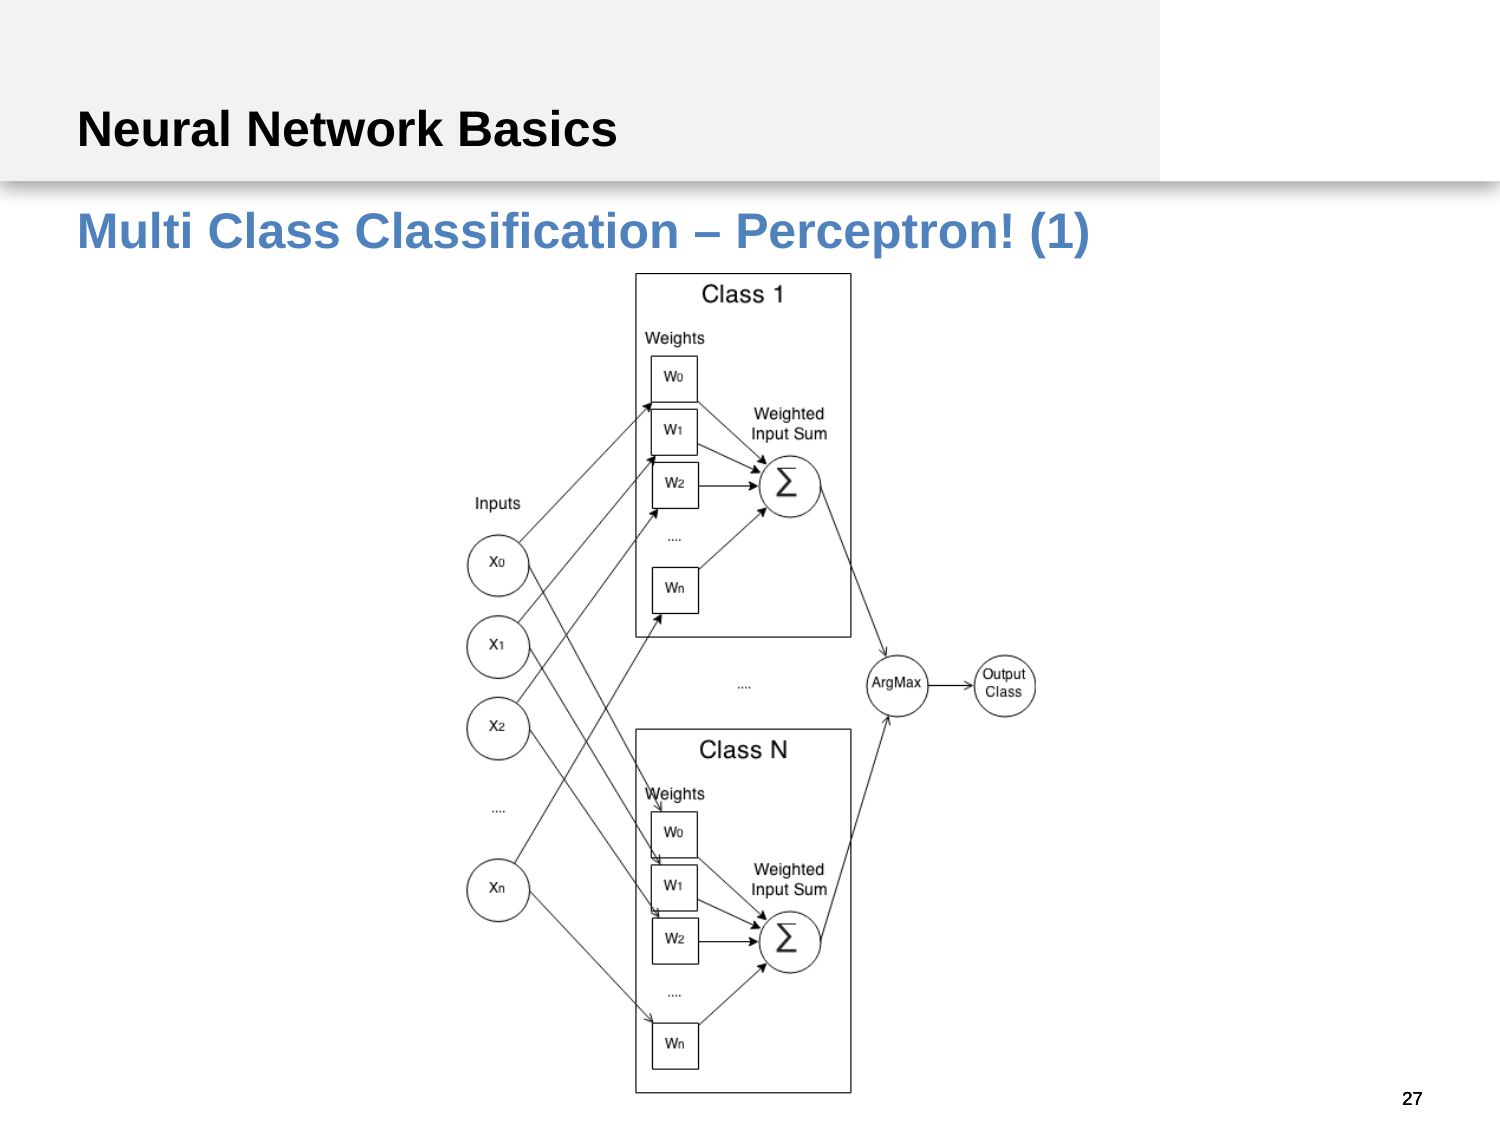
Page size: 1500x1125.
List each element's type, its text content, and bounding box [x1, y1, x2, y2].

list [463, 272, 1037, 1097]
list Neural Network Basics [76, 39, 1042, 157]
list Multi Class Classification – Perceptron! (1) [76, 200, 1424, 259]
